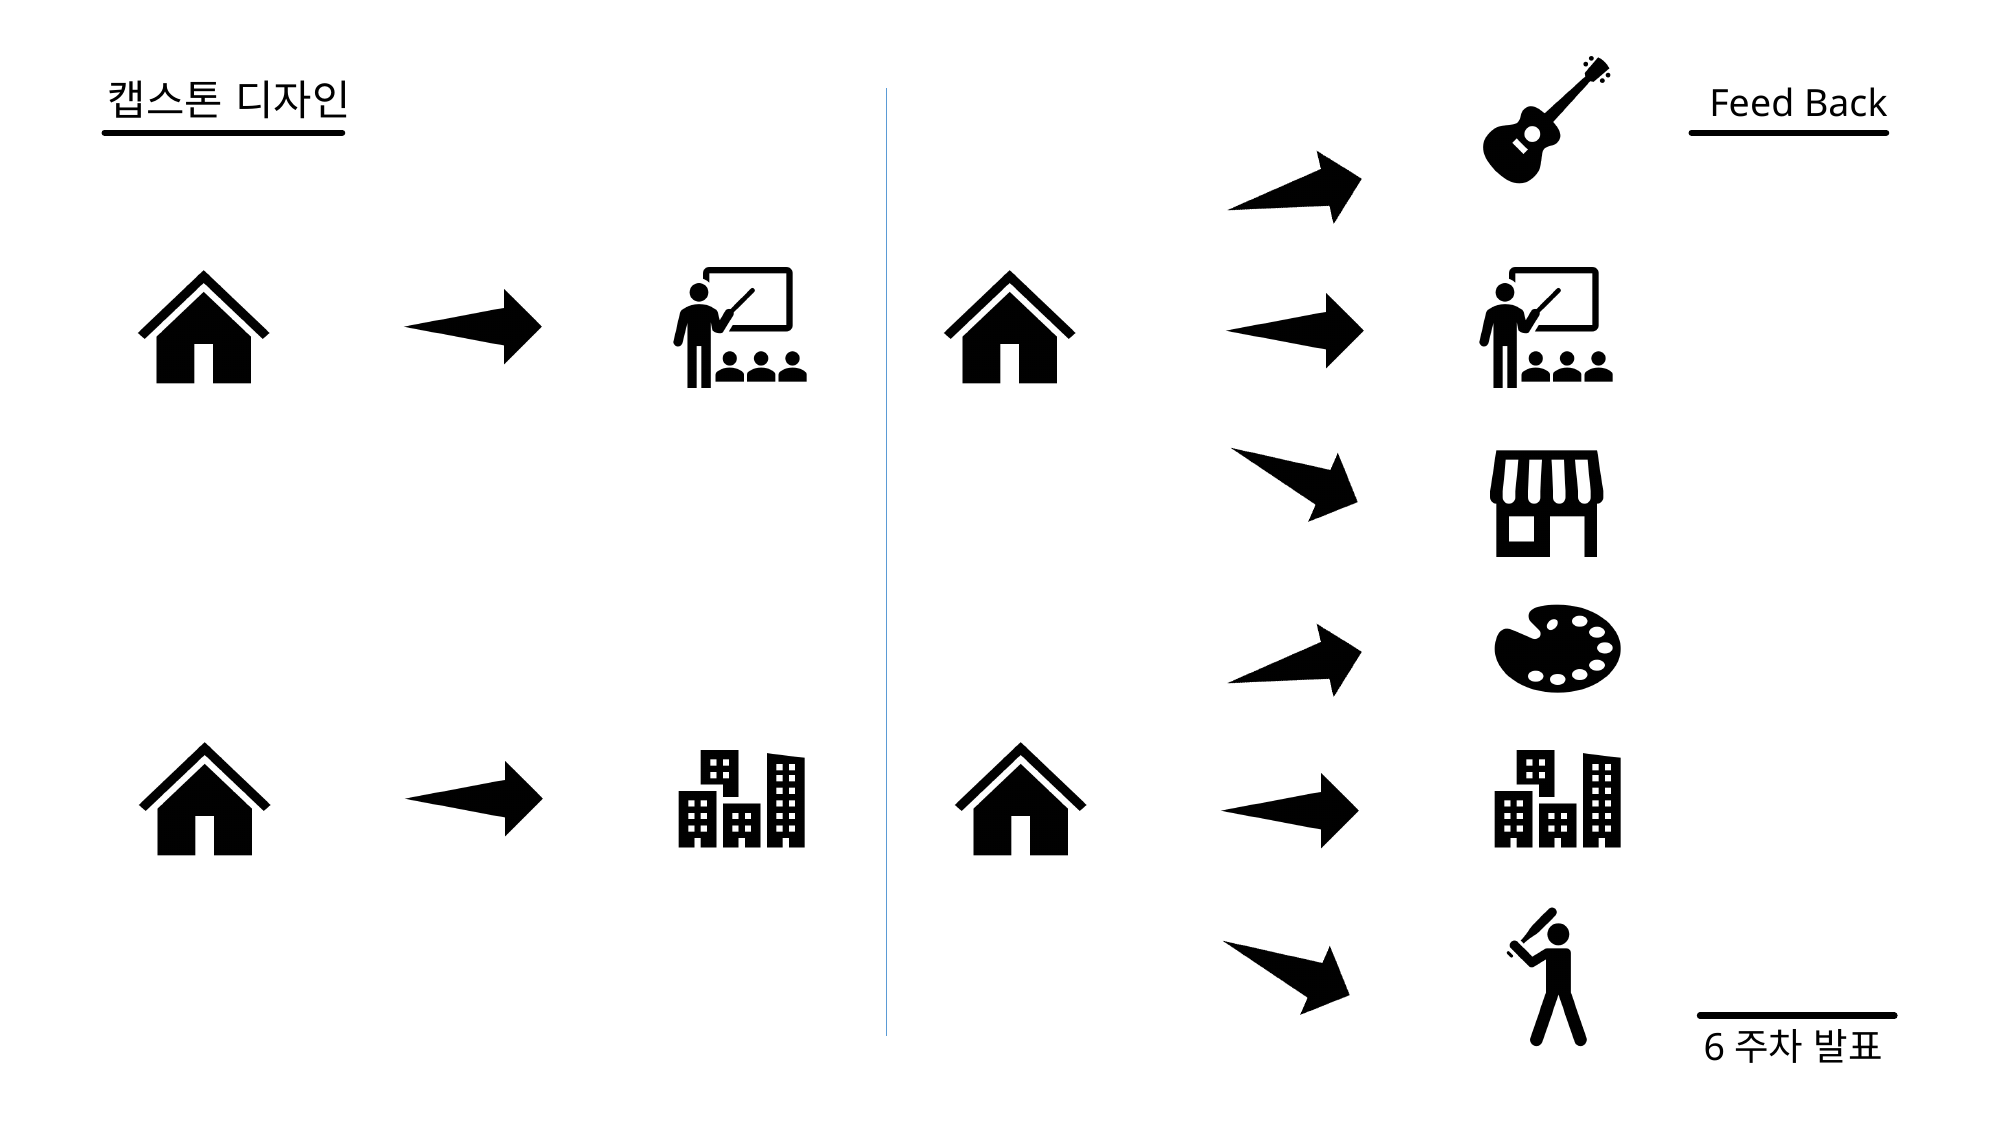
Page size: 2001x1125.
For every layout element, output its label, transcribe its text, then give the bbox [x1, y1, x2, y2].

picture [934, 251, 1085, 402]
picture [1471, 901, 1622, 1052]
picture [129, 723, 280, 874]
picture [1471, 251, 1622, 402]
picture [1195, 104, 1392, 573]
picture [945, 723, 1096, 874]
picture [1471, 44, 1622, 195]
picture [666, 723, 817, 874]
picture [397, 723, 549, 874]
picture [128, 251, 279, 402]
picture [1471, 428, 1633, 874]
text_box 캡스톤 디자인 [61, 71, 398, 133]
text_box 6주차 발표 [1688, 1015, 1898, 1076]
text_box Feed Back [1694, 71, 1903, 131]
picture [397, 251, 548, 402]
picture [665, 251, 816, 402]
picture [1187, 577, 1384, 1066]
